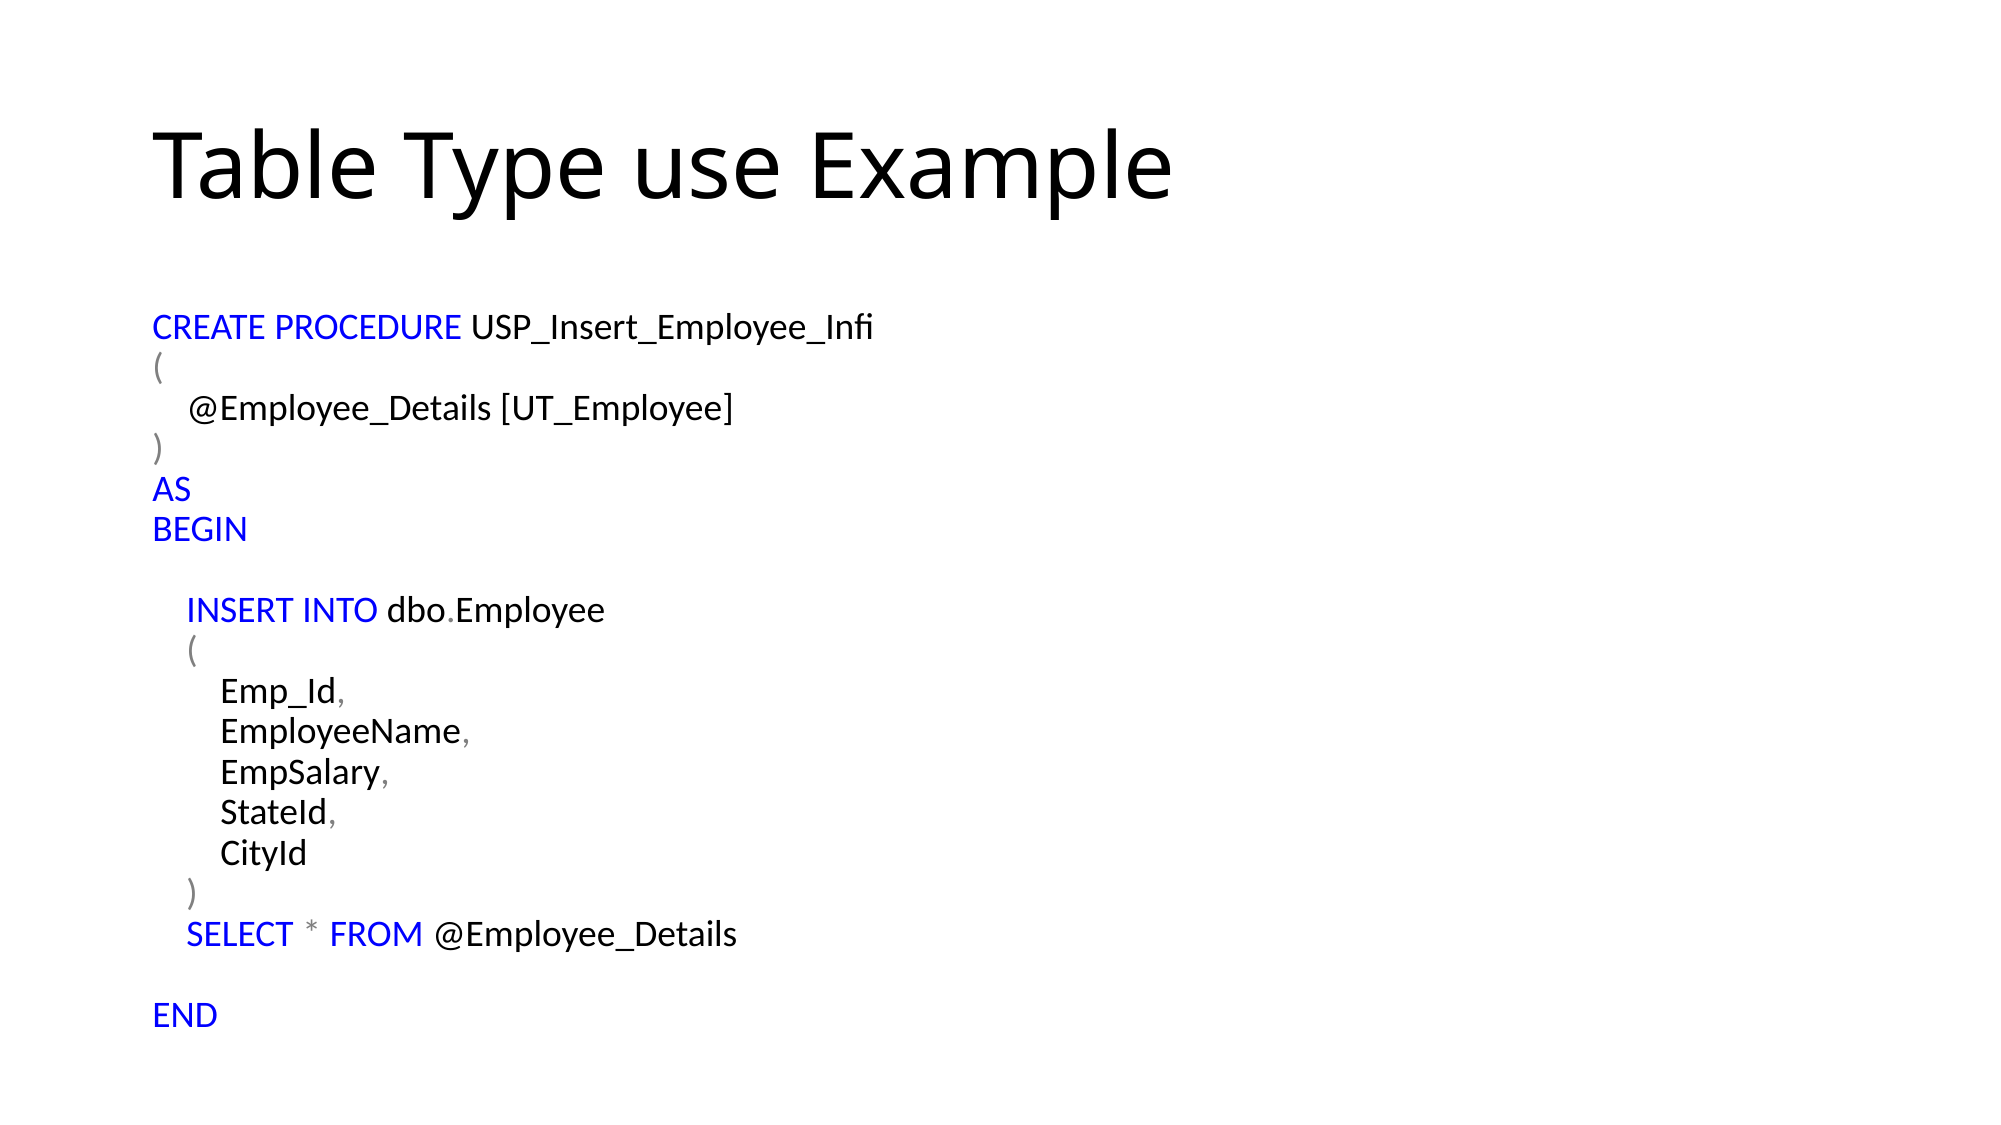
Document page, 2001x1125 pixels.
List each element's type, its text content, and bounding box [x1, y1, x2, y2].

list CREATE PROCEDURE USP_Insert_Employee_Infi ( @Employee_Details [UT_Employee] ) AS BEGIN INSERT INTO dbo.Employee ( Emp_Id, EmployeeName, EmpSalary, StateId, CityId ) SELECT * FROM @Employee_Details END [137, 299, 1863, 1014]
title Table Type use Example [137, 59, 1863, 278]
